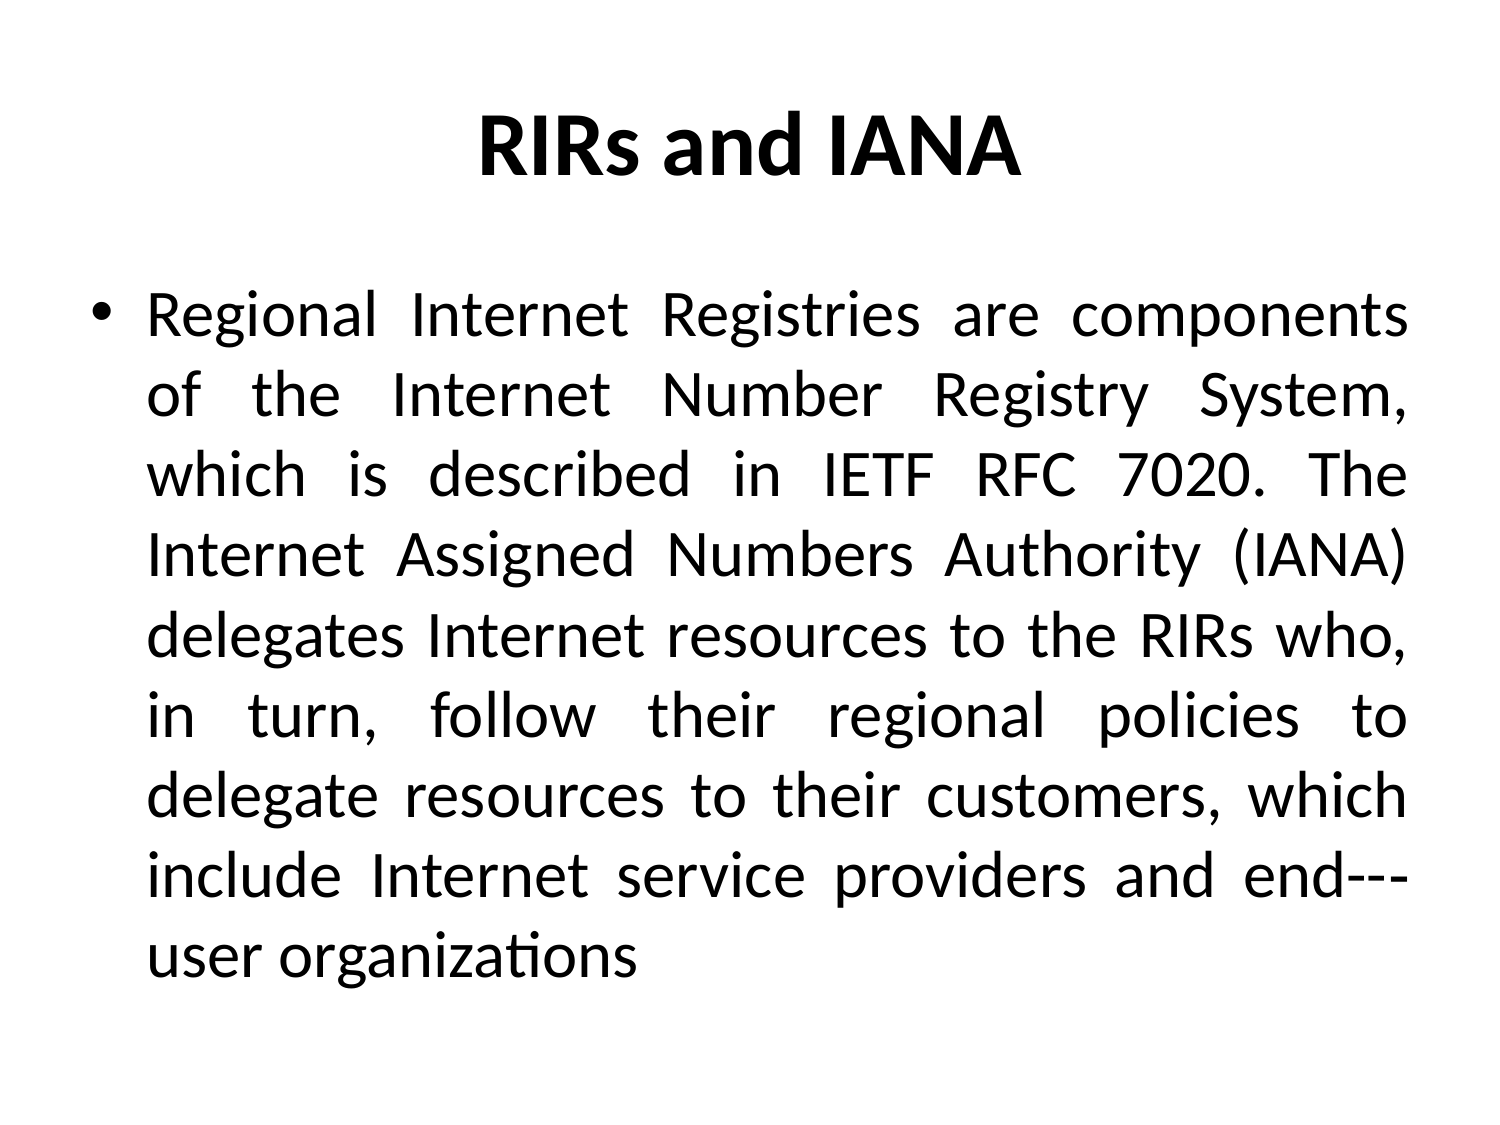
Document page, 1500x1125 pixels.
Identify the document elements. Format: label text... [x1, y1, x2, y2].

list Regional Internet Registries are components of the Internet Number Registry System, which is described in IETF RFC 7020. The Internet Assigned Numbers Authority (IANA) delegates Internet resources to the RIRs who, in turn, follow their regional policies to delegate resources to their customers, which include Internet service providers and end--‐user organizations [75, 262, 1425, 1005]
title RIRs and IANA [75, 45, 1425, 233]
